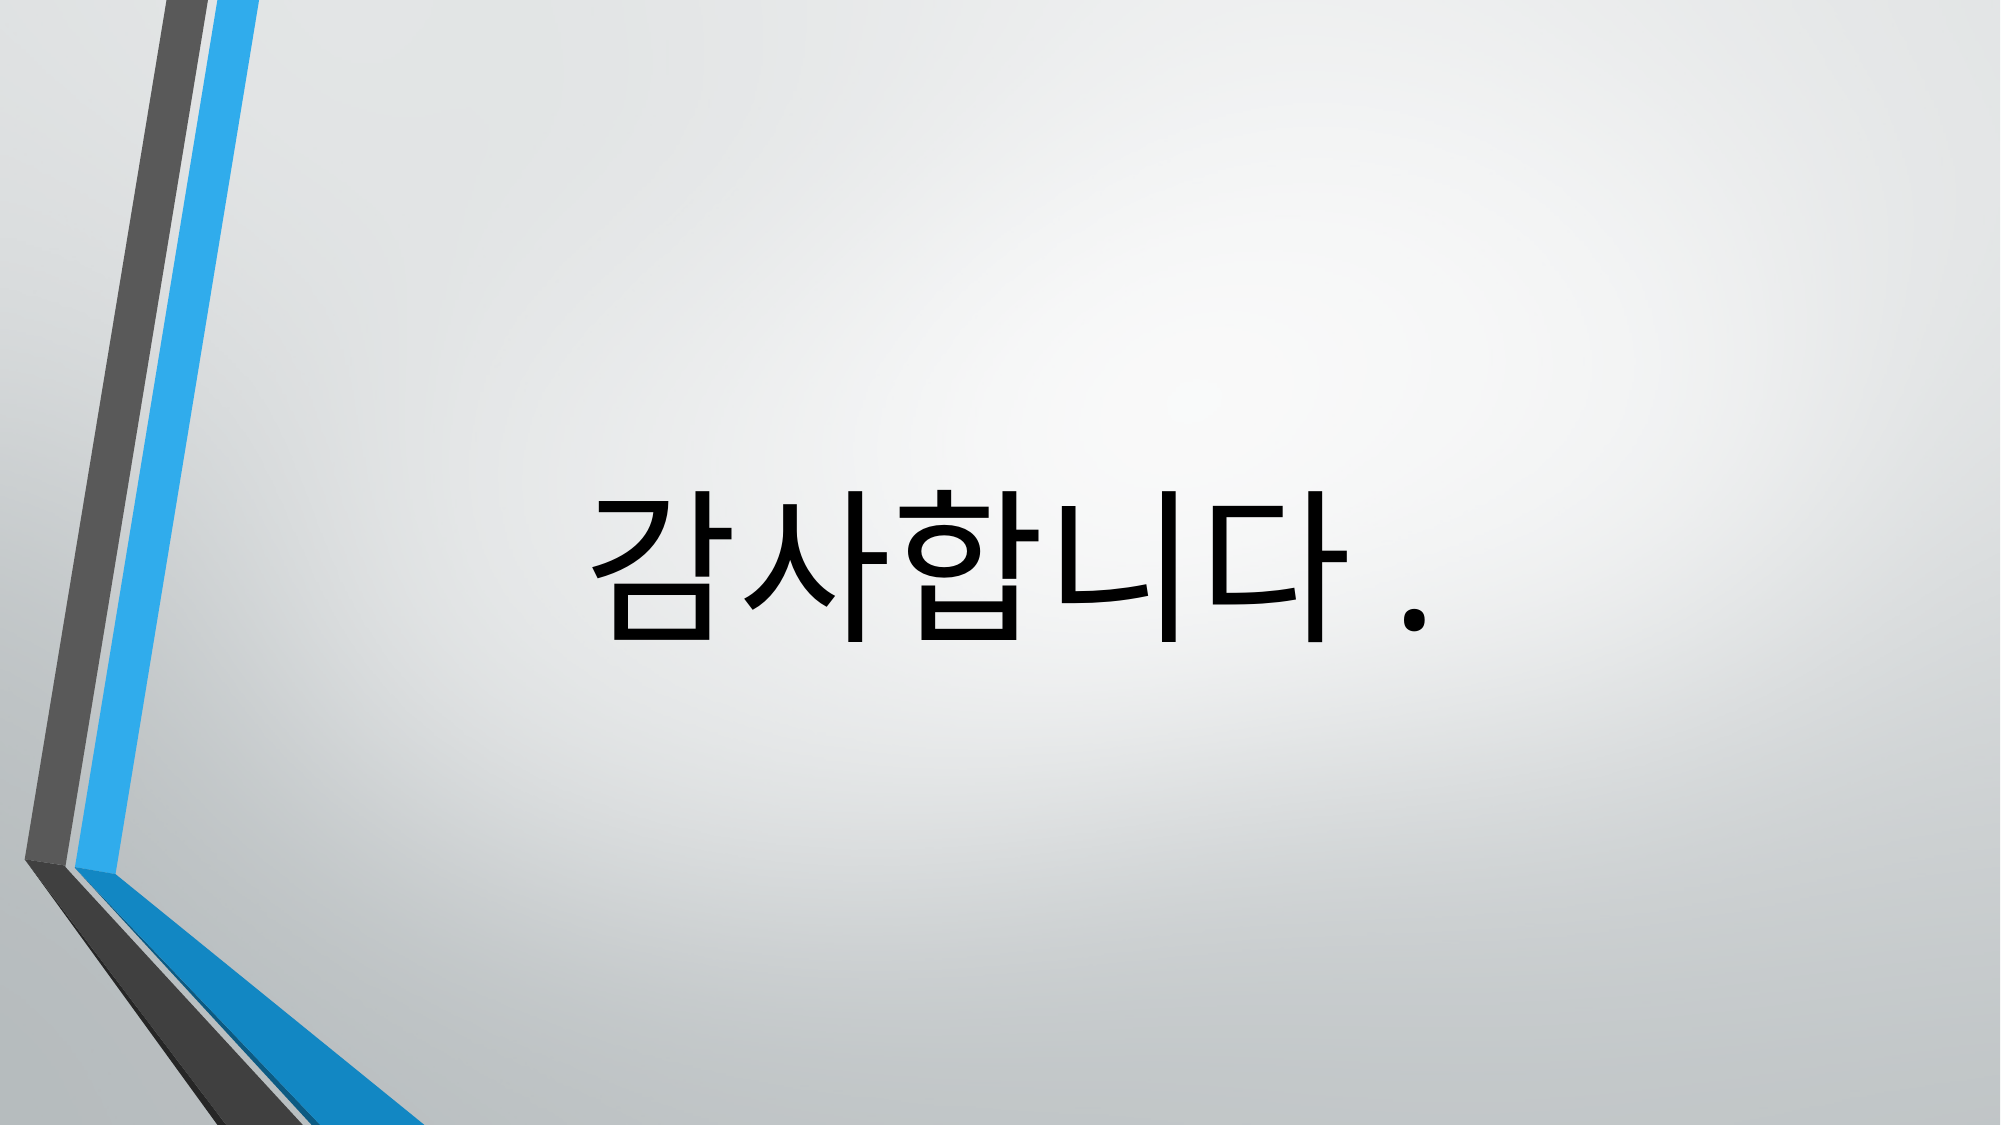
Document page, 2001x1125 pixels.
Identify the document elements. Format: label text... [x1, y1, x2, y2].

title 감사합니다. [189, 418, 1833, 707]
